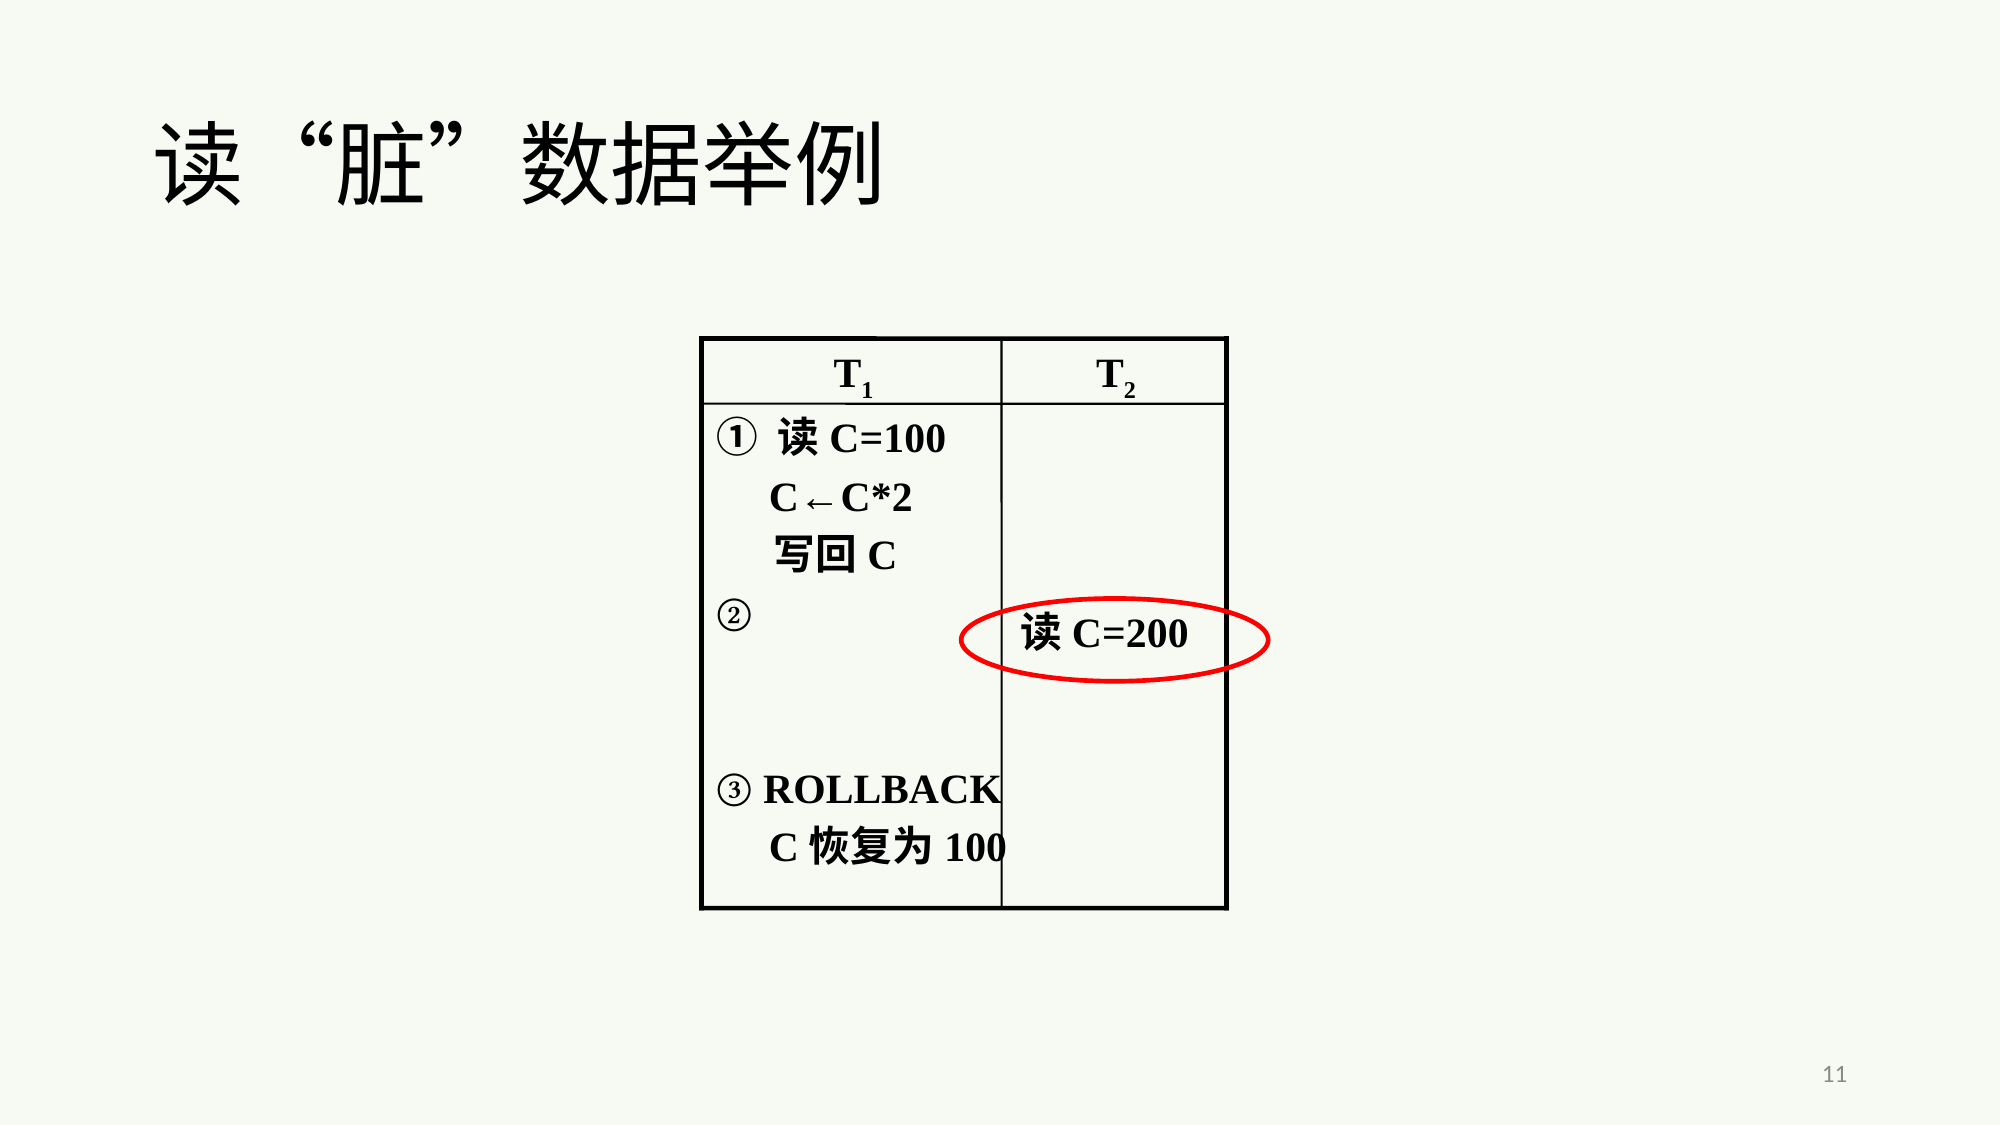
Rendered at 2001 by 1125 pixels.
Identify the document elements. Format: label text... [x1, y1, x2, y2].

text_box [1227, 611, 1269, 669]
title 读“脏”数据举例 [137, 59, 1863, 278]
slide_number 11 [1412, 1042, 1863, 1103]
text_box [701, 338, 1227, 909]
